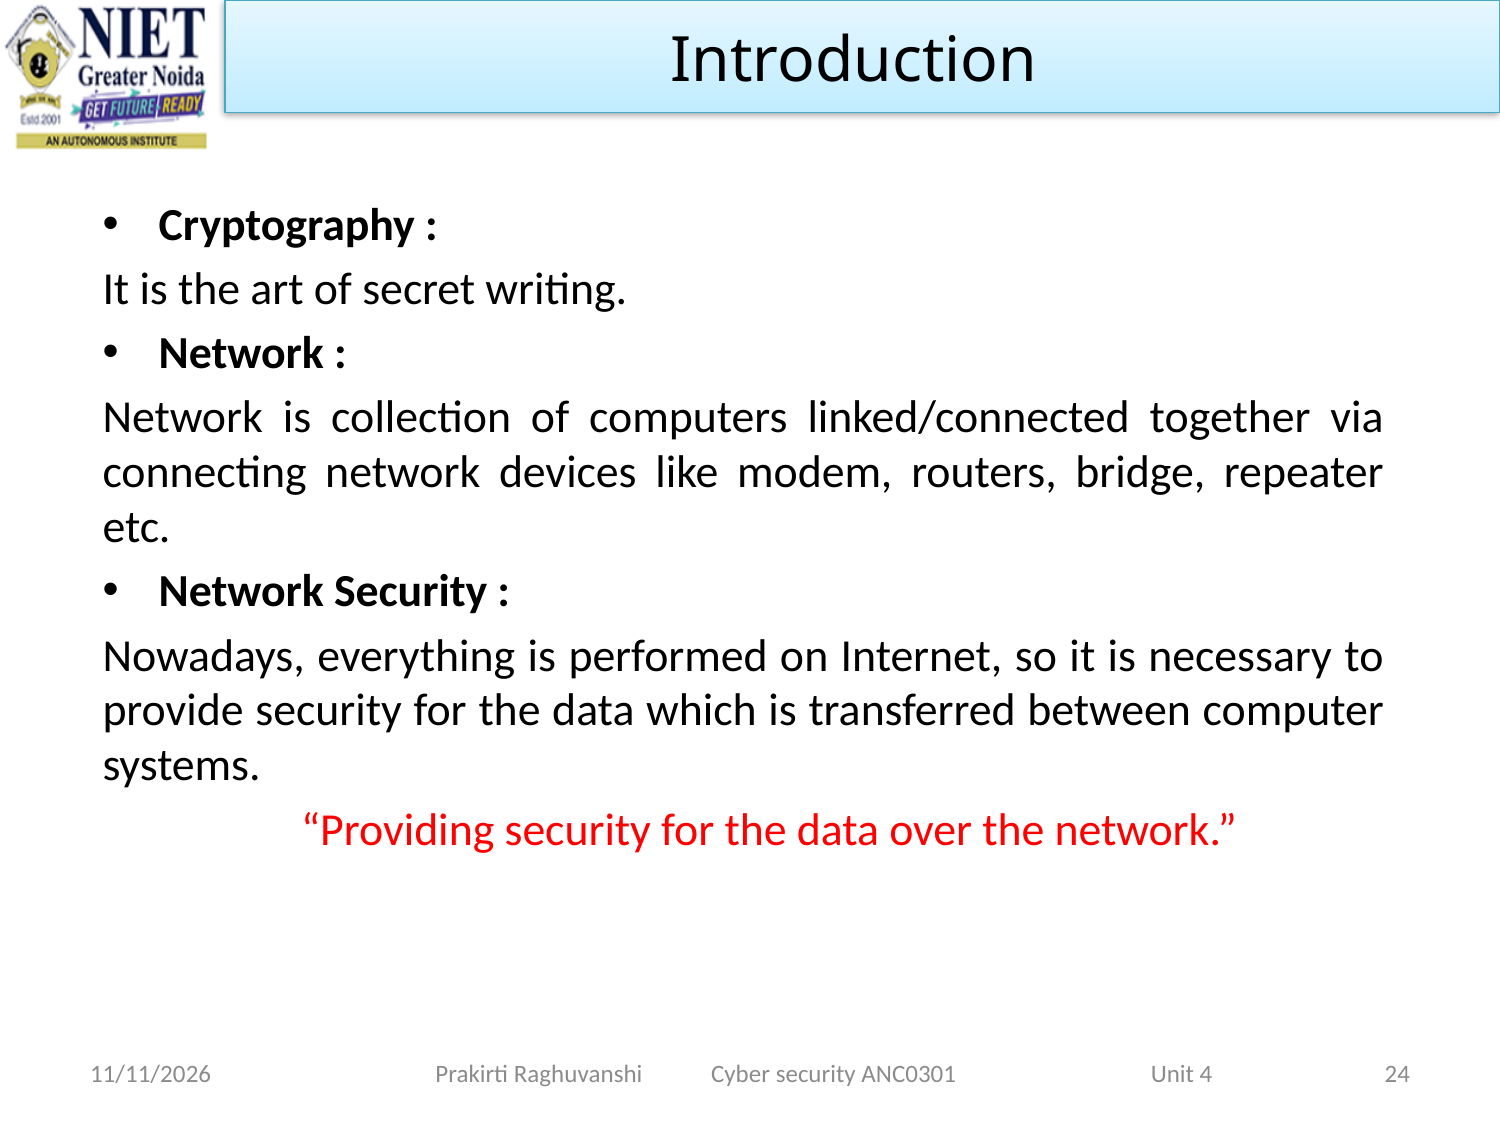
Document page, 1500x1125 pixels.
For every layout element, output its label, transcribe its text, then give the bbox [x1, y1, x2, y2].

slide_number 24 [1238, 1042, 1425, 1103]
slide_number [75, 1042, 412, 1103]
text_box Introduction [224, 0, 1500, 113]
picture [0, 0, 213, 154]
list Cryptography : It is the art of secret writing. Network : Network is collection of computers linked/connected together via connecting network devices like modem, routers, bridge, repeater etc. Network Security : Nowadays, everything is performed on Internet, so it is necessary to provide security for the data which is transferred between computer systems. “Providing security for the data over the network.” [87, 187, 1400, 988]
footer Prakirti Raghuvanshi Cyber security ANC0301 Unit 4 [412, 1042, 1238, 1103]
